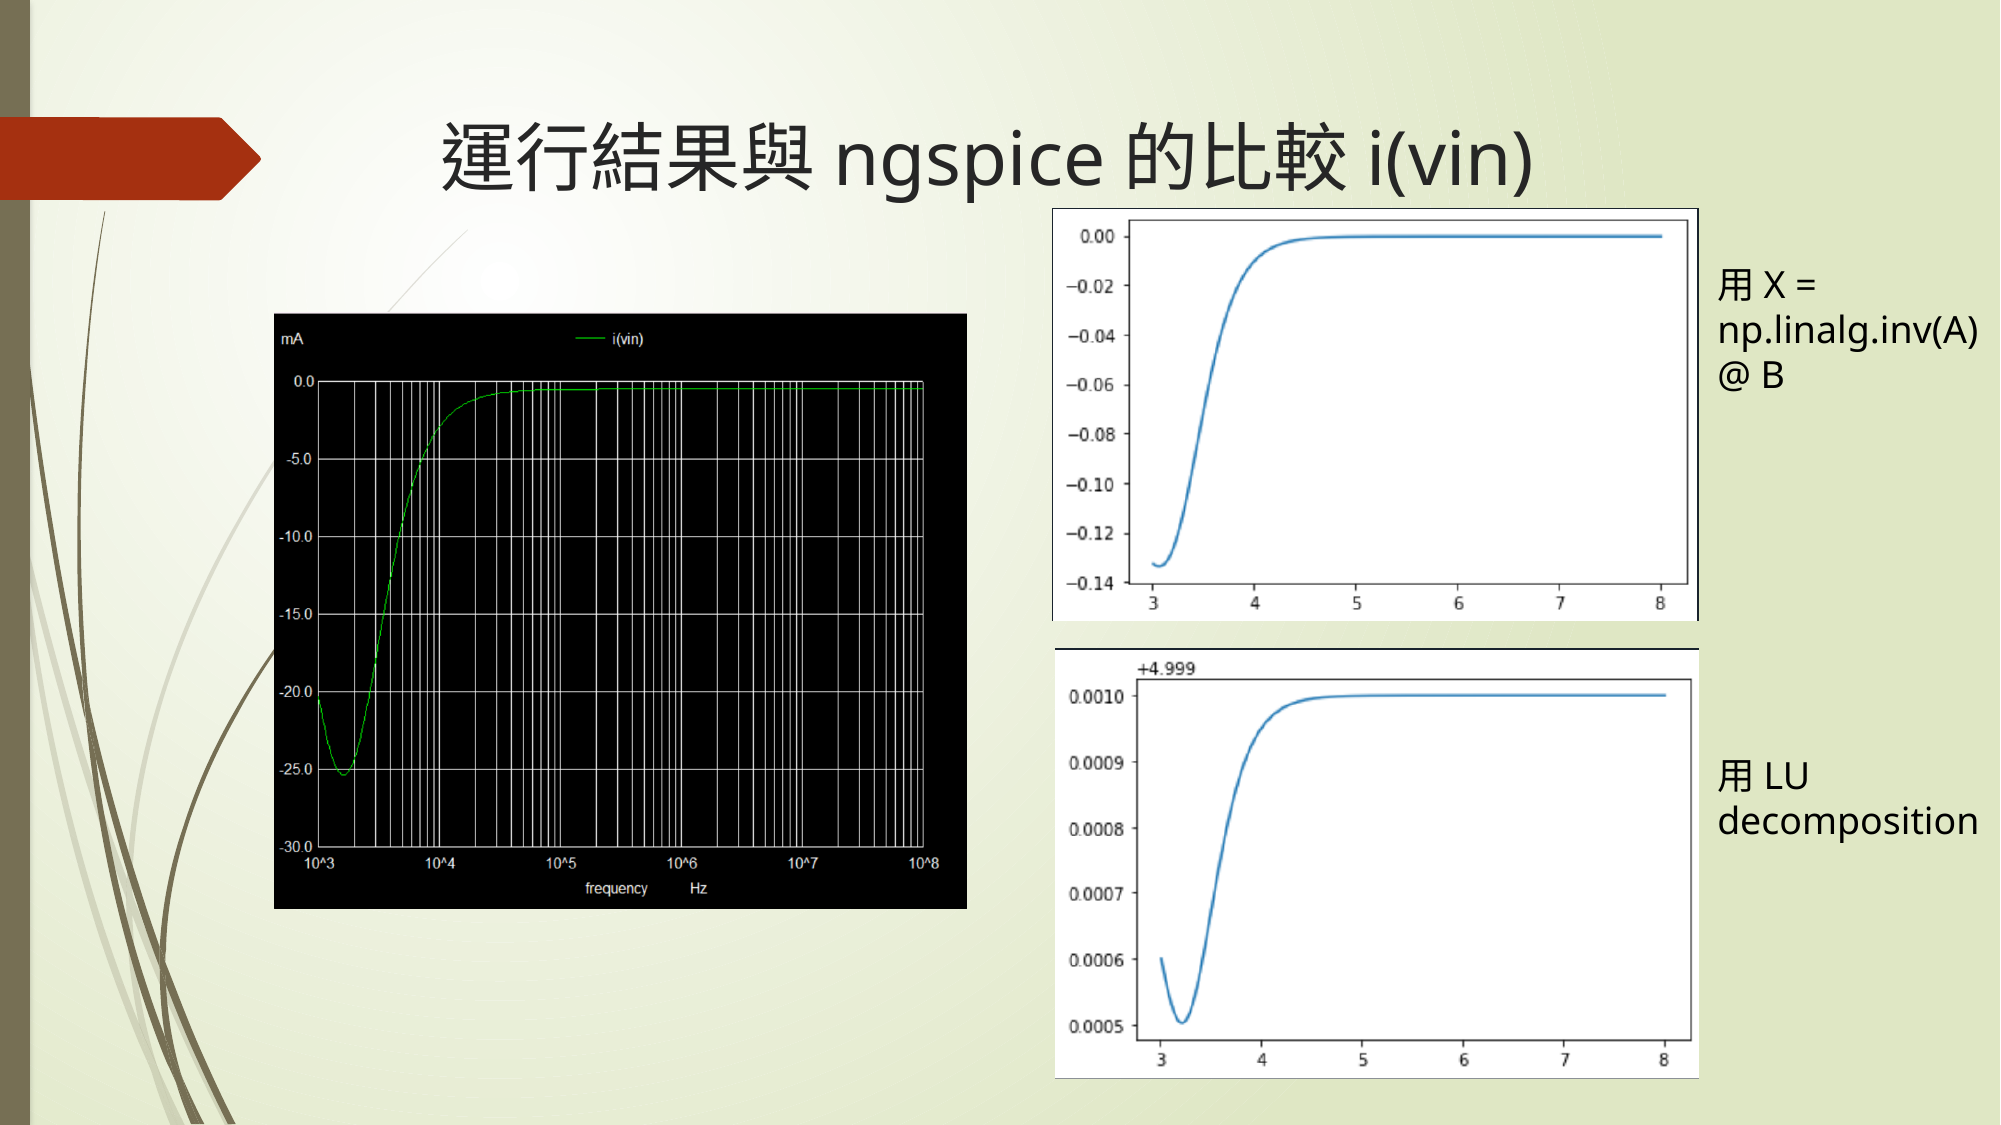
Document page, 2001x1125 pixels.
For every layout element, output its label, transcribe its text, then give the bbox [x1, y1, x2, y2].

picture [1054, 648, 1699, 1079]
text_box 用X = np.linalg.inv(A) @ B [1703, 253, 2000, 403]
title 運行結果與ngspice的比較i(vin) [425, 102, 1888, 313]
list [273, 312, 967, 910]
text_box 用LU decomposition [1704, 745, 2000, 850]
picture [1052, 208, 1699, 621]
